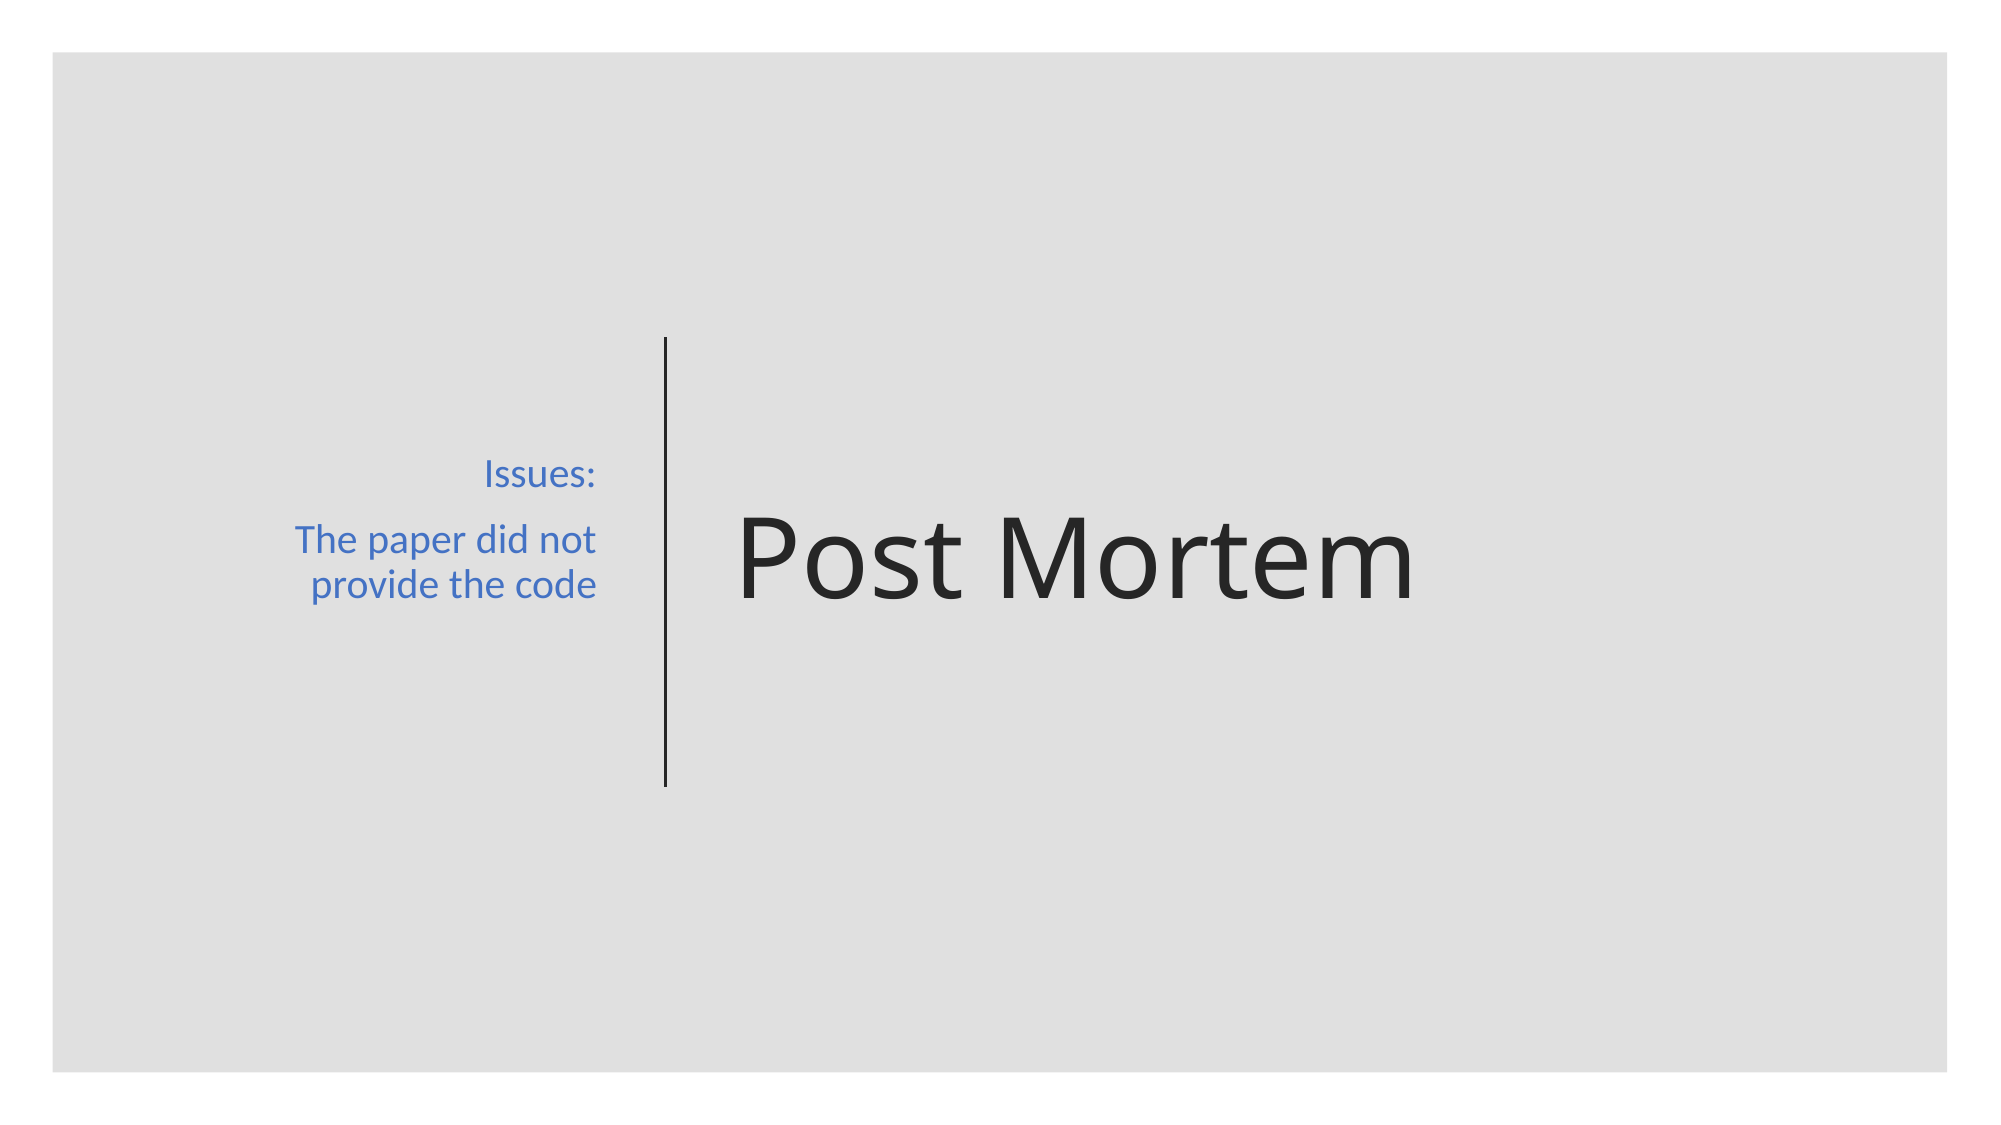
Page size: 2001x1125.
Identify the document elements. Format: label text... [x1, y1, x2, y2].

text_box [52, 51, 1948, 1073]
title Post Mortem [718, 158, 1829, 967]
subtitle Issues: The paper did not provide the code [167, 158, 612, 967]
